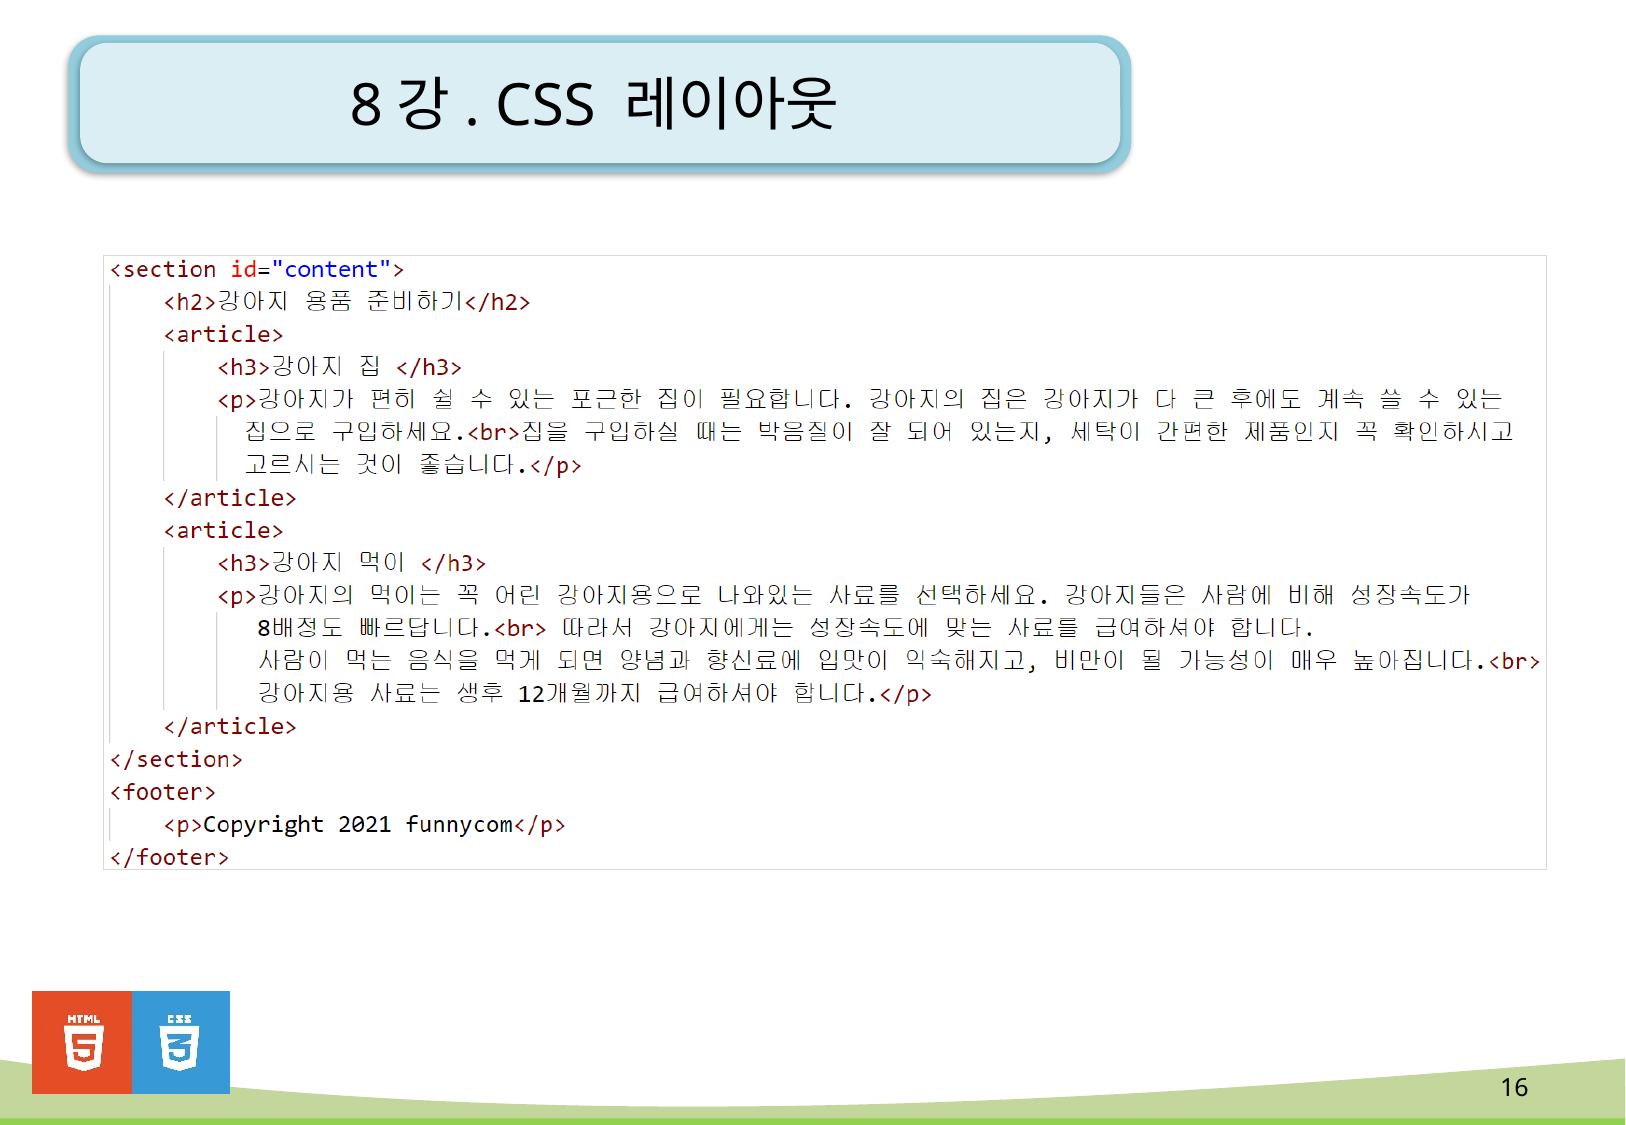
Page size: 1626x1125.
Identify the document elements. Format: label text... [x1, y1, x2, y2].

slide_number 16 [1452, 1058, 1544, 1119]
picture [32, 991, 230, 1094]
picture [103, 255, 1547, 870]
title 8강. CSS 레이아웃 [68, 32, 1121, 173]
